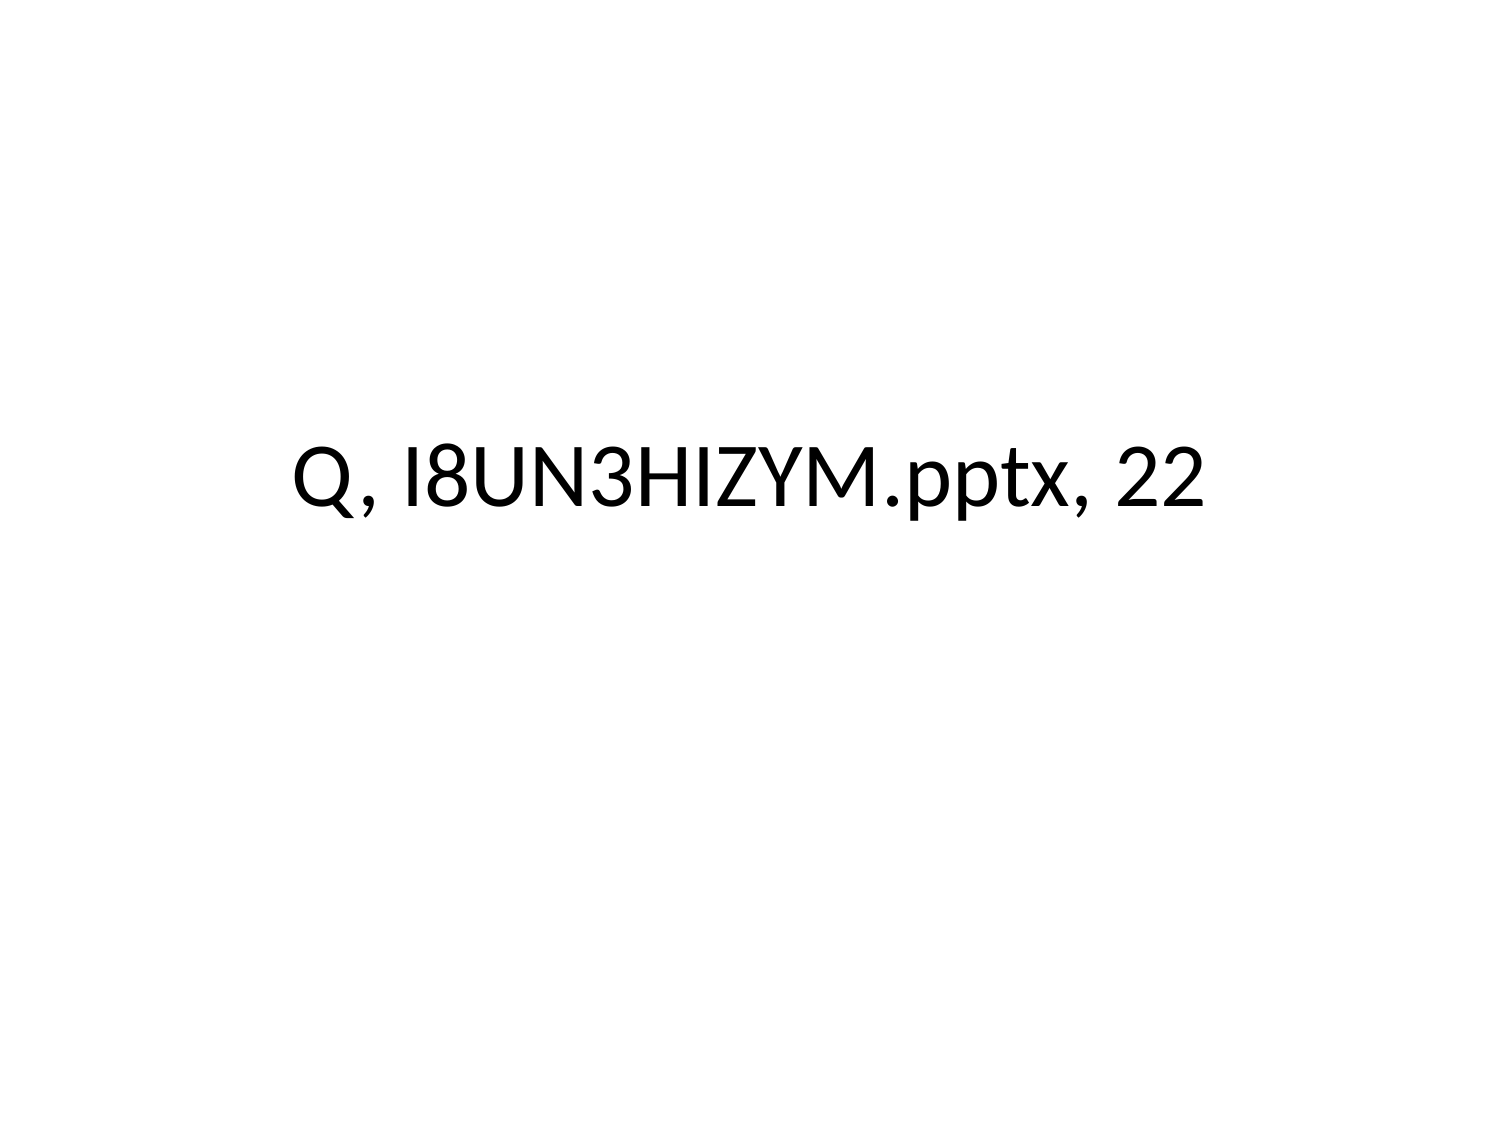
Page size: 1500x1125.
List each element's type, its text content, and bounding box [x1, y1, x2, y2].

title Q, I8UN3HIZYM.pptx, 22 [112, 349, 1388, 591]
